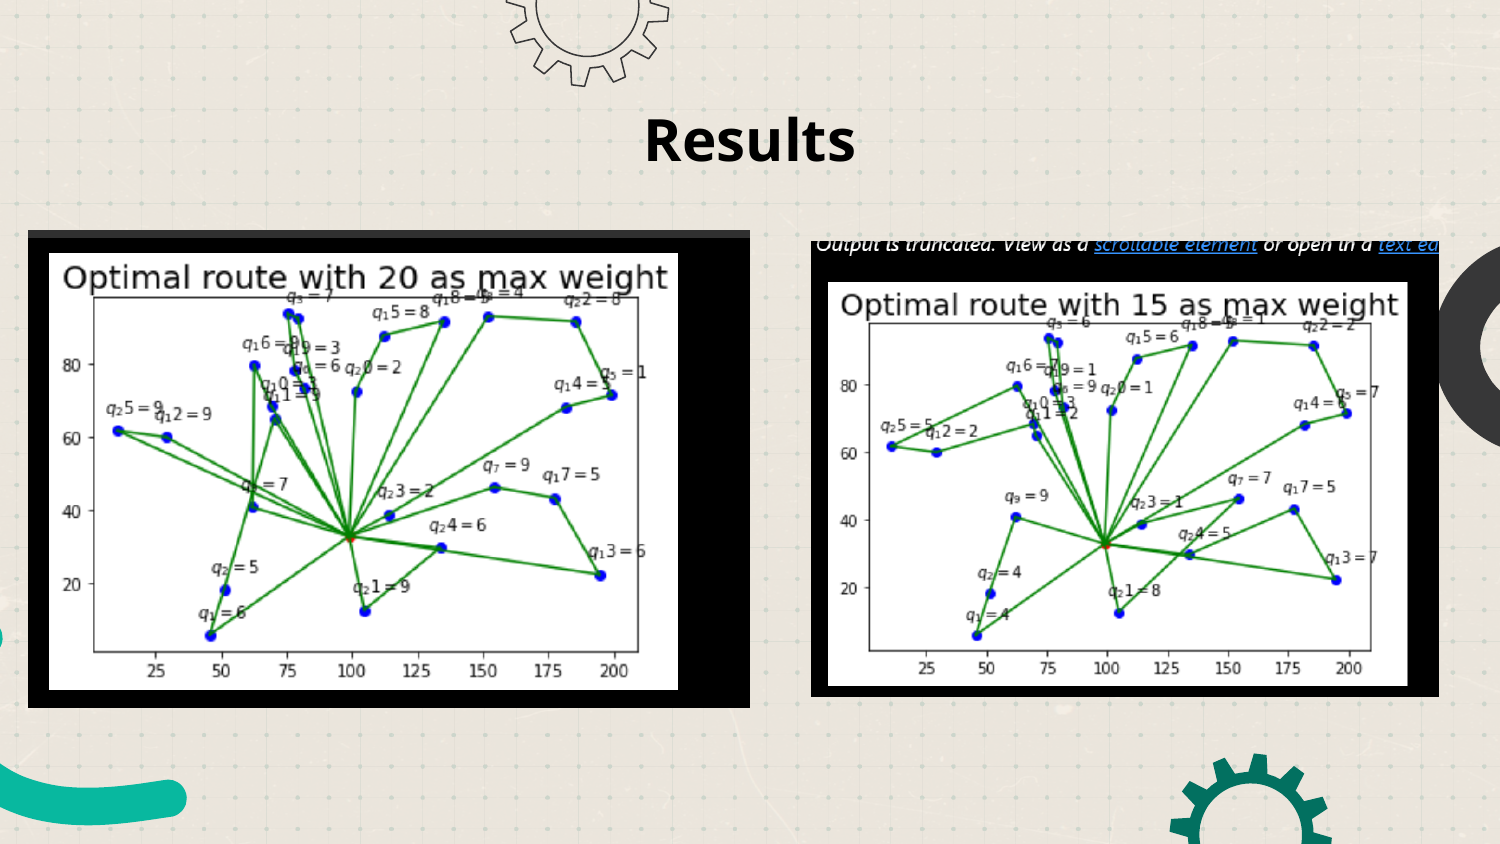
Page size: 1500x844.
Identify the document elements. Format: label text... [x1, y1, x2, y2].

title Results [118, 88, 1382, 183]
picture [811, 241, 1440, 697]
picture [28, 230, 751, 708]
